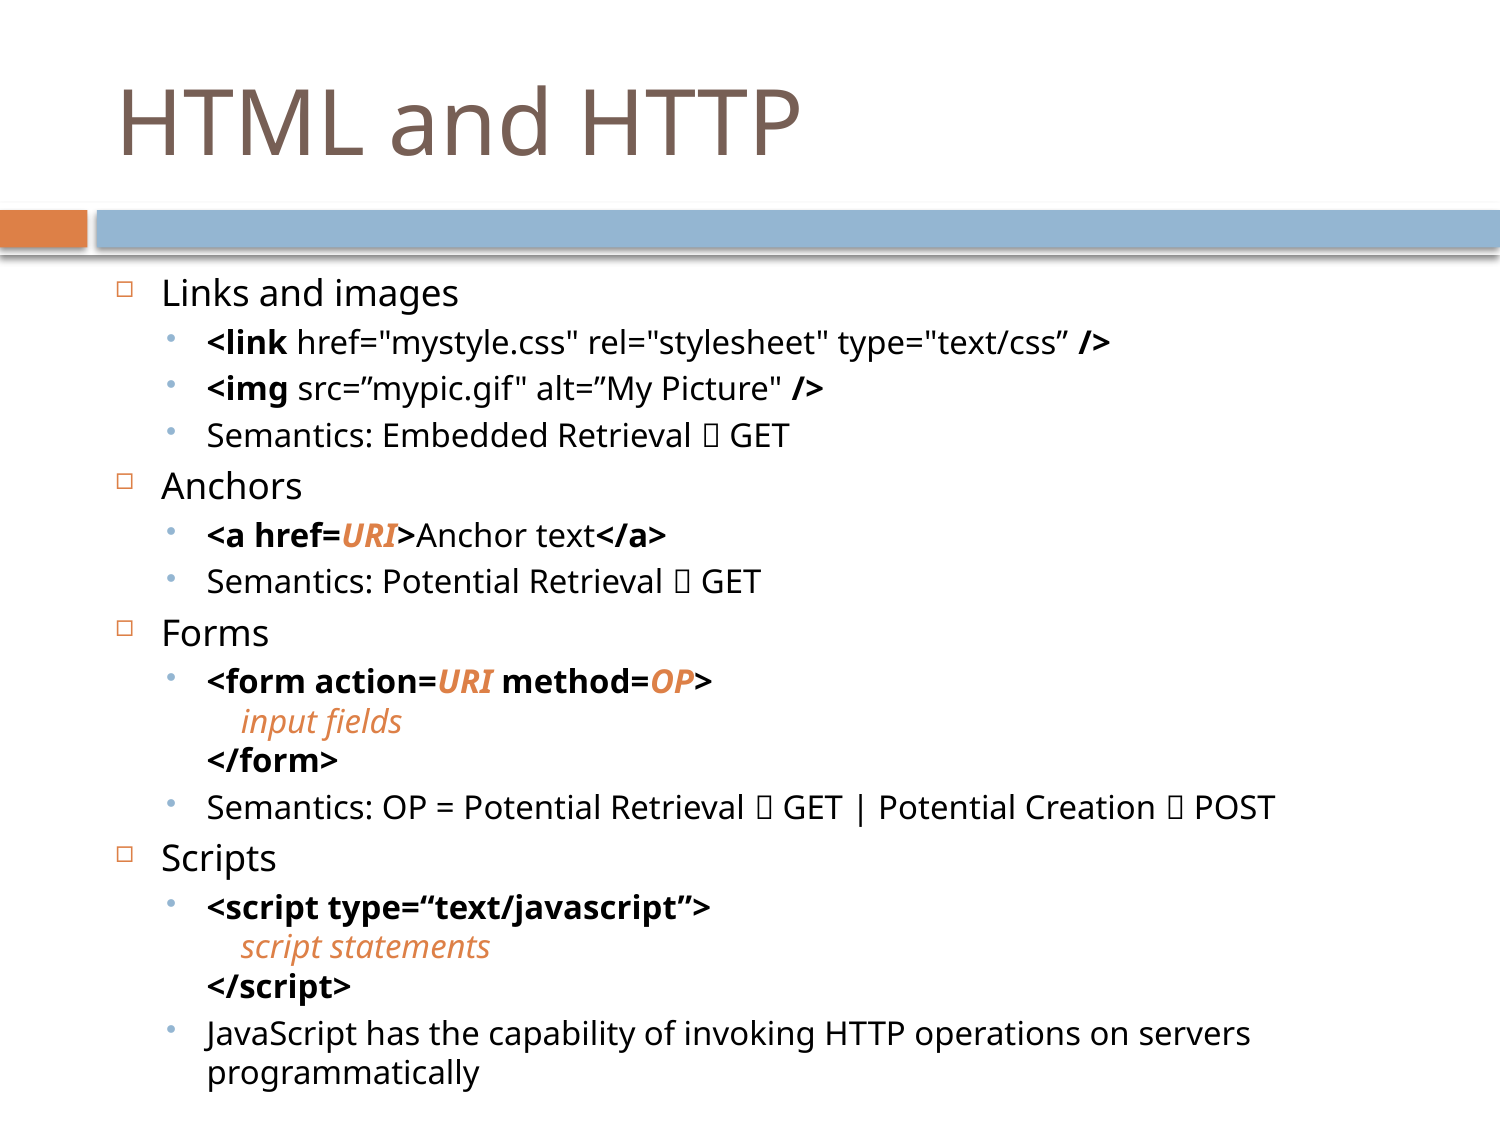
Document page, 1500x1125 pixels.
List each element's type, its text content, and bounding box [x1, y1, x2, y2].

title HTML and HTTP [100, 37, 1438, 200]
list Links and images <link href="mystyle.css" rel="stylesheet" type="text/css” /> <img src=”mypic.gif" alt=”My Picture" /> Semantics: Embedded Retrieval  GET Anchors <a href=URI>Anchor text</a> Semantics: Potential Retrieval  GET Forms <form action=URI method=OP> input fields </form> Semantics: OP = Potential Retrieval  GET | Potential Creation  POST Scripts <script type=“text/javascript”> script statements </script> JavaScript has the capability of invoking HTTP operations on servers programmatically [100, 262, 1438, 1103]
